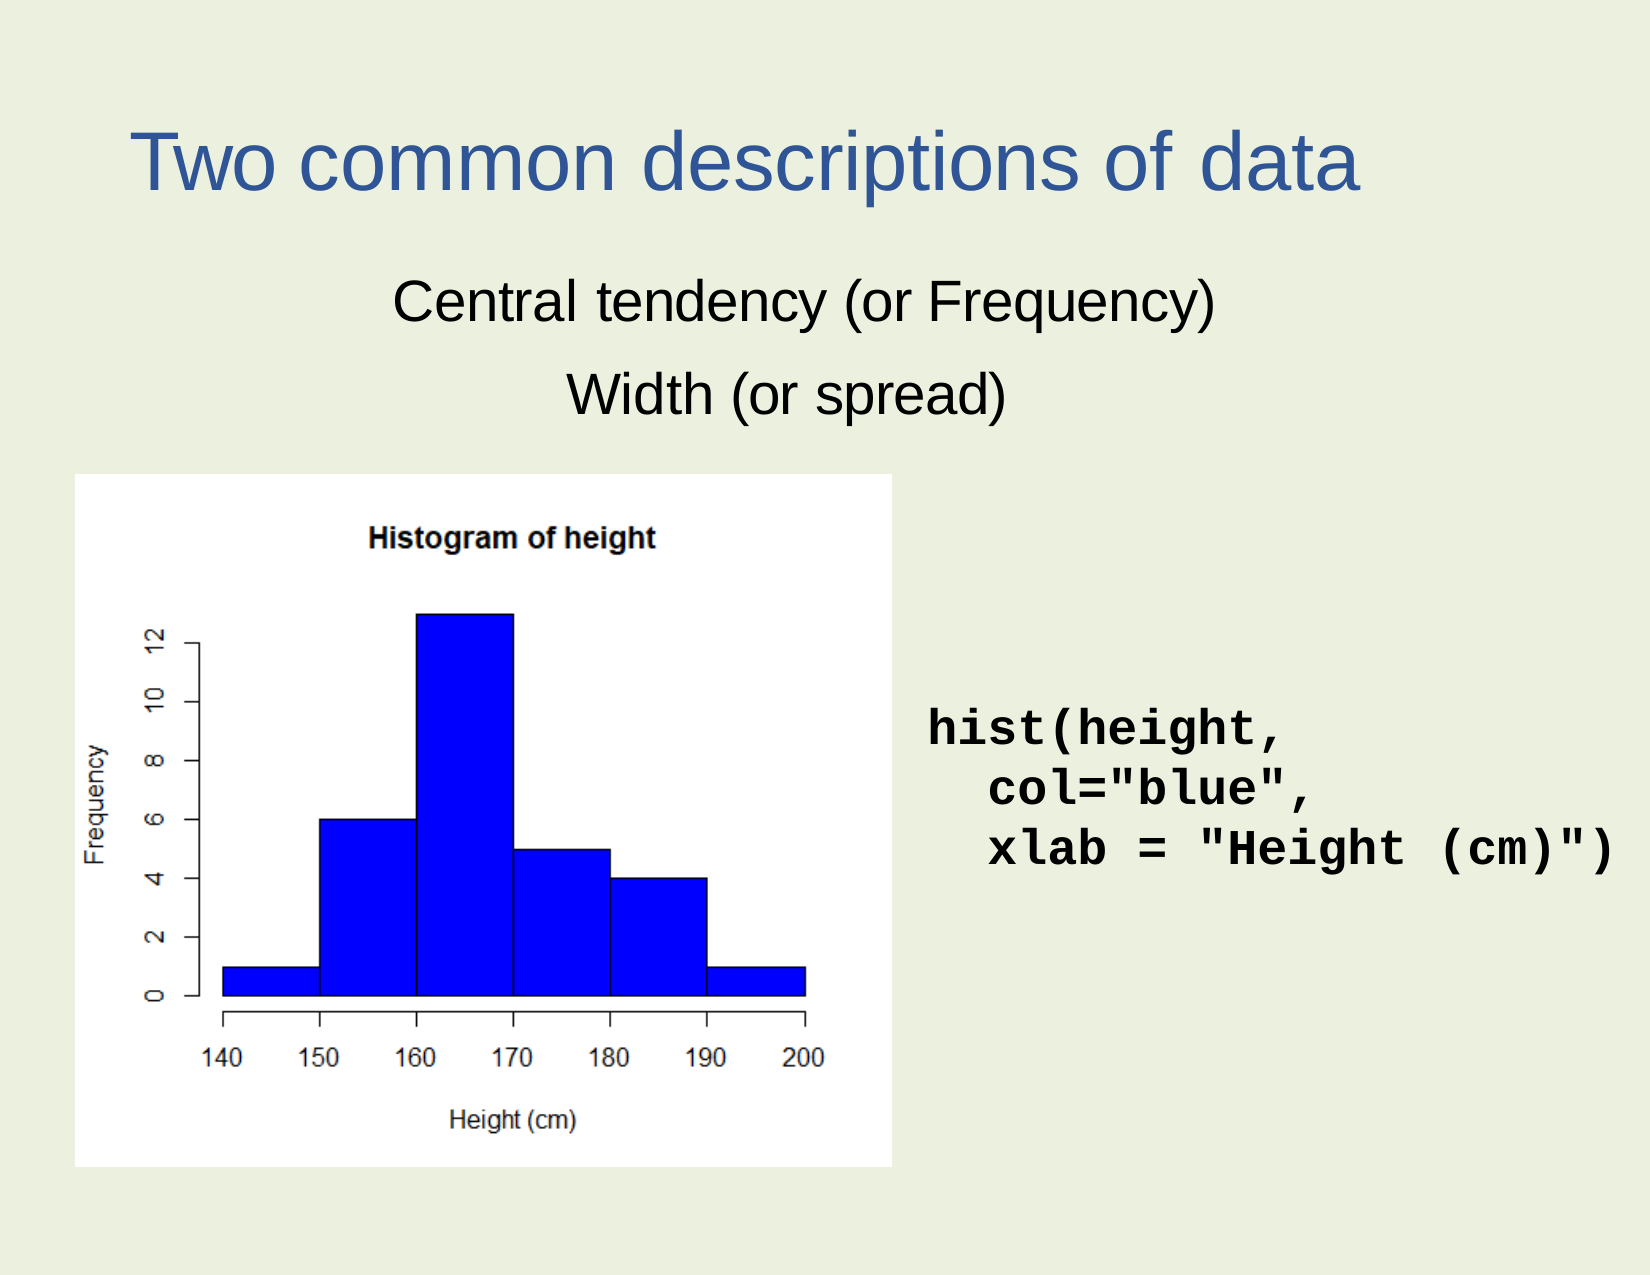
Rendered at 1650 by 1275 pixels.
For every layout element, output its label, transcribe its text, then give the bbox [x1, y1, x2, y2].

text_box Two common descriptions of data [112, 99, 1463, 215]
text_box Width (or spread) [563, 353, 1141, 427]
picture [74, 474, 893, 1167]
text_box Central tendency (or Frequency) [364, 260, 1253, 333]
text_box hist(height, col="blue", xlab = "Height (cm)") [912, 687, 1638, 883]
